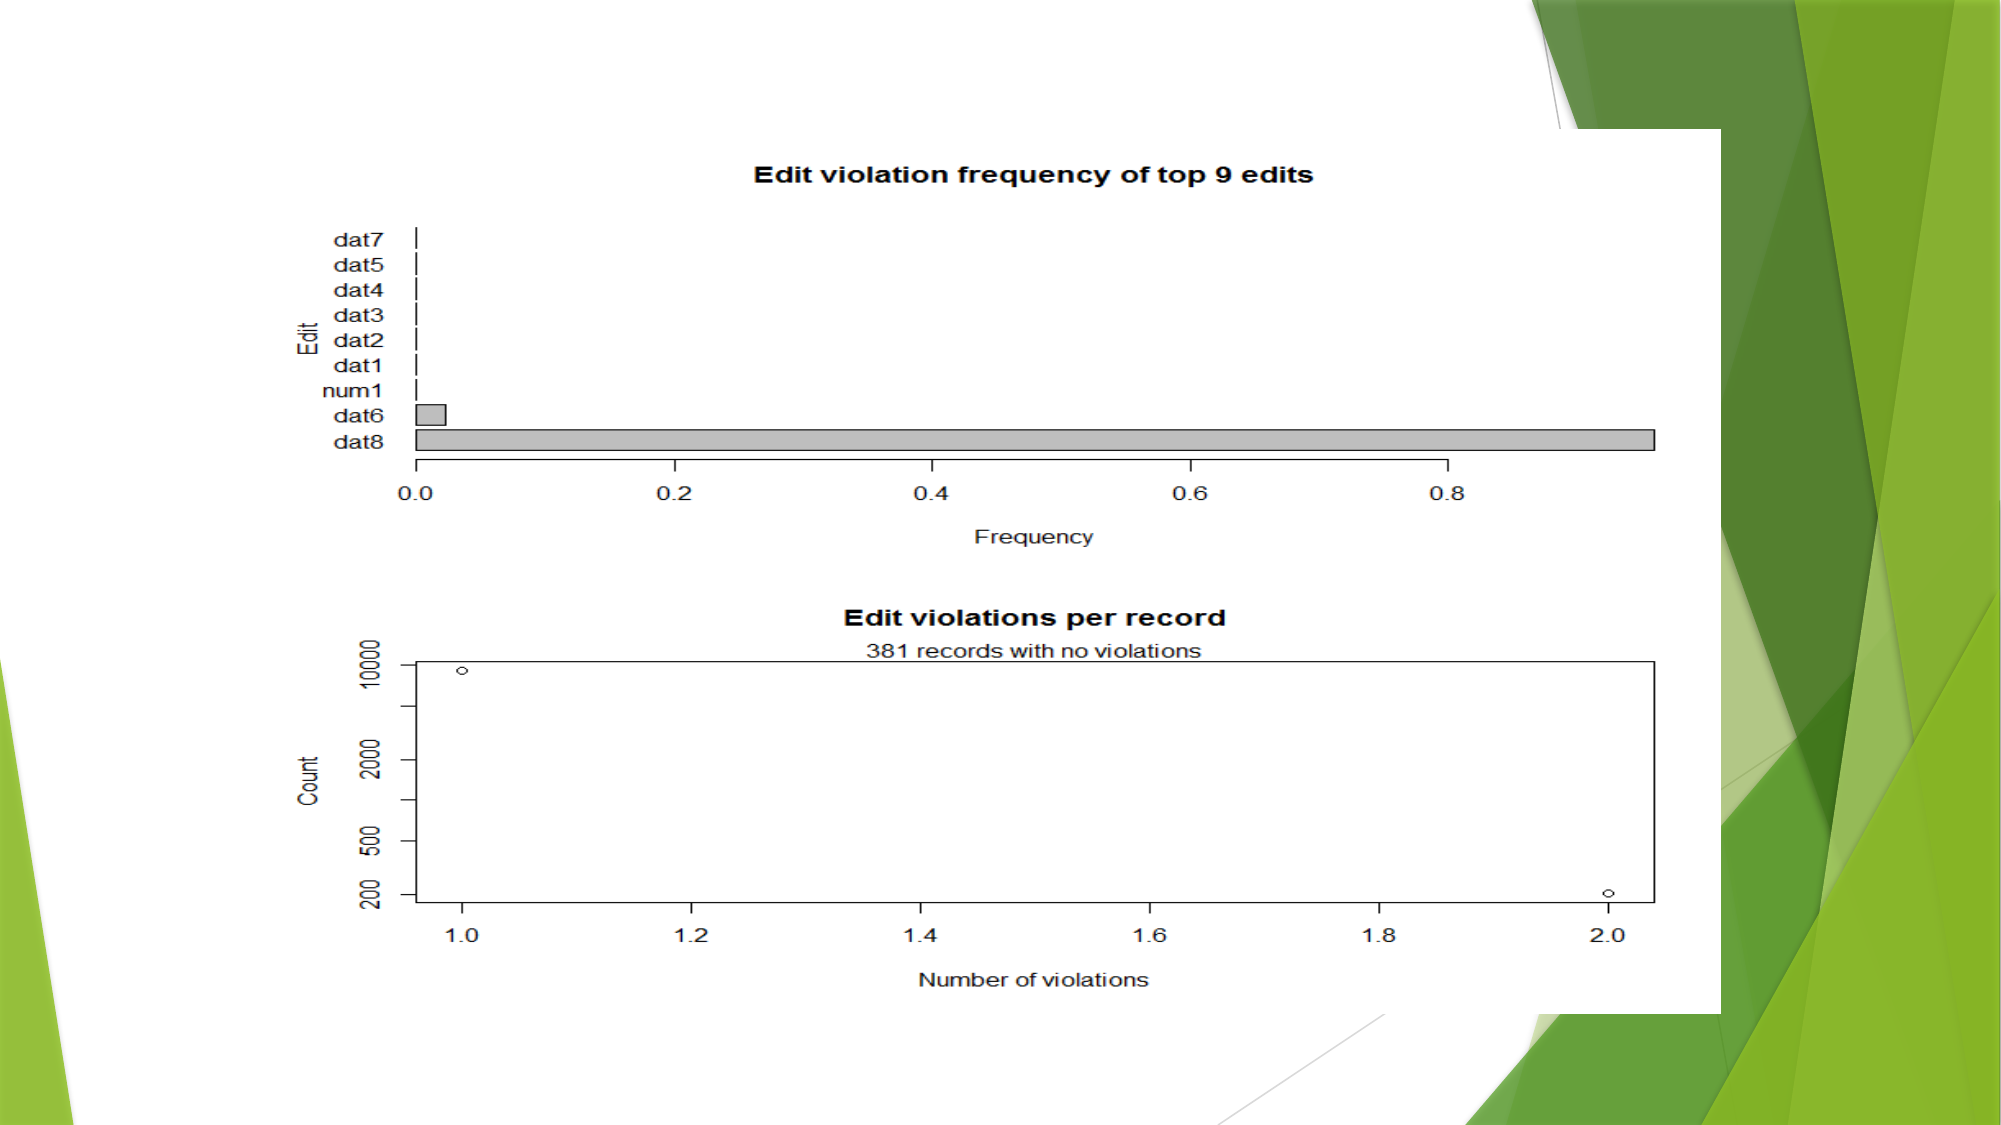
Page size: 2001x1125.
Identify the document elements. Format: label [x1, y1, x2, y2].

list [288, 128, 1722, 1014]
